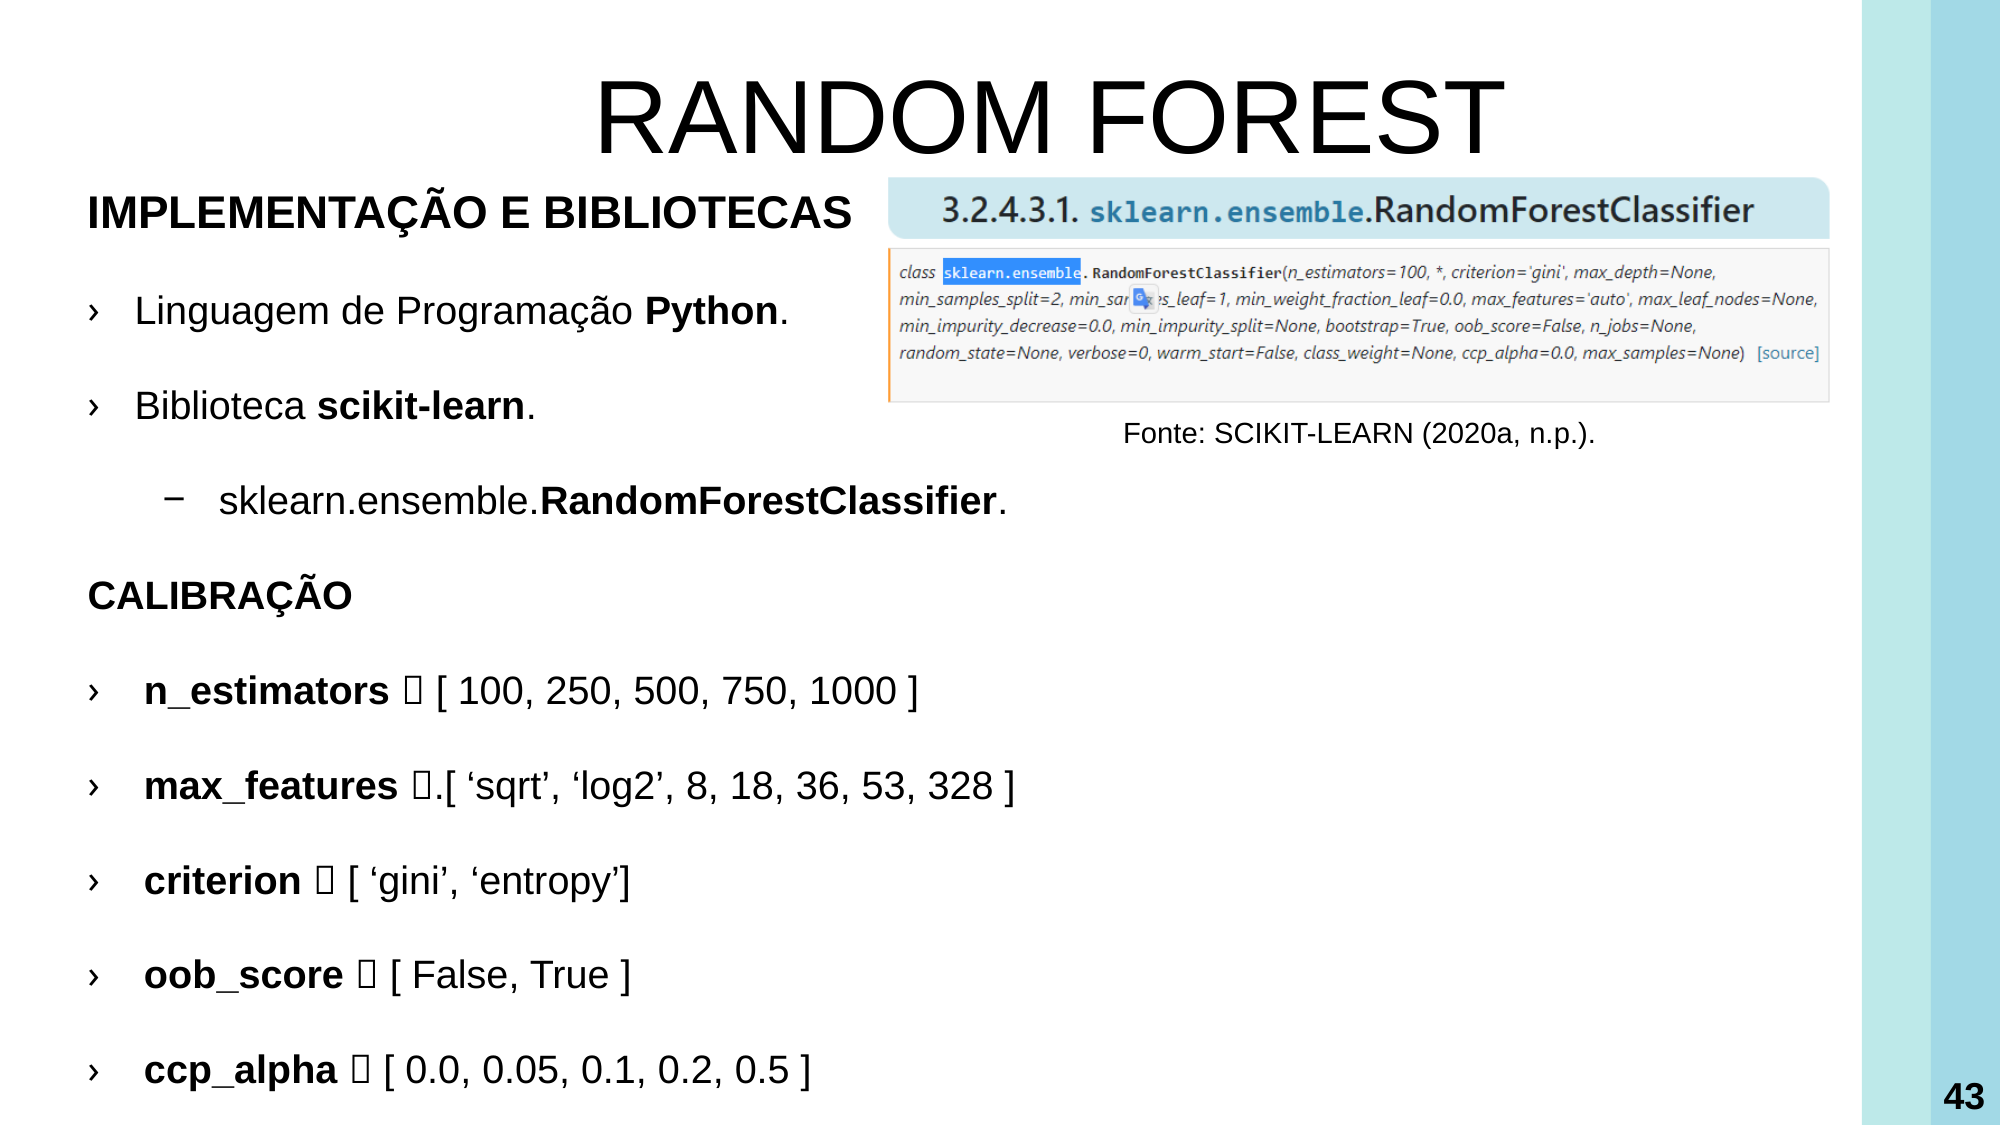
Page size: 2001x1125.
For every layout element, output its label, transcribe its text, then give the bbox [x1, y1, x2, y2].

text_box RANDOM FOREST [101, 55, 2000, 175]
text_box IMPLEMENTAÇÃO E BIBLIOTECAS Linguagem de Programação Python. Biblioteca scikit-learn. sklearn.ensemble.RandomForestClassifier. CALIBRAÇÃO n_estimators  [ 100, 250, 500, 750, 1000 ] max_features .[ ‘sqrt’, ‘log2’, 8, 18, 36, 53, 328 ] criterion  [ ‘gini’, ‘entropy’] oob_score  [ False, True ] ccp_alpha  [ 0.0, 0.05, 0.1, 0.2, 0.5 ] [72, 174, 1793, 1100]
text_box Fonte: SCIKIT-LEARN (2020a, n.p.). [886, 407, 1833, 457]
picture [886, 174, 1833, 407]
